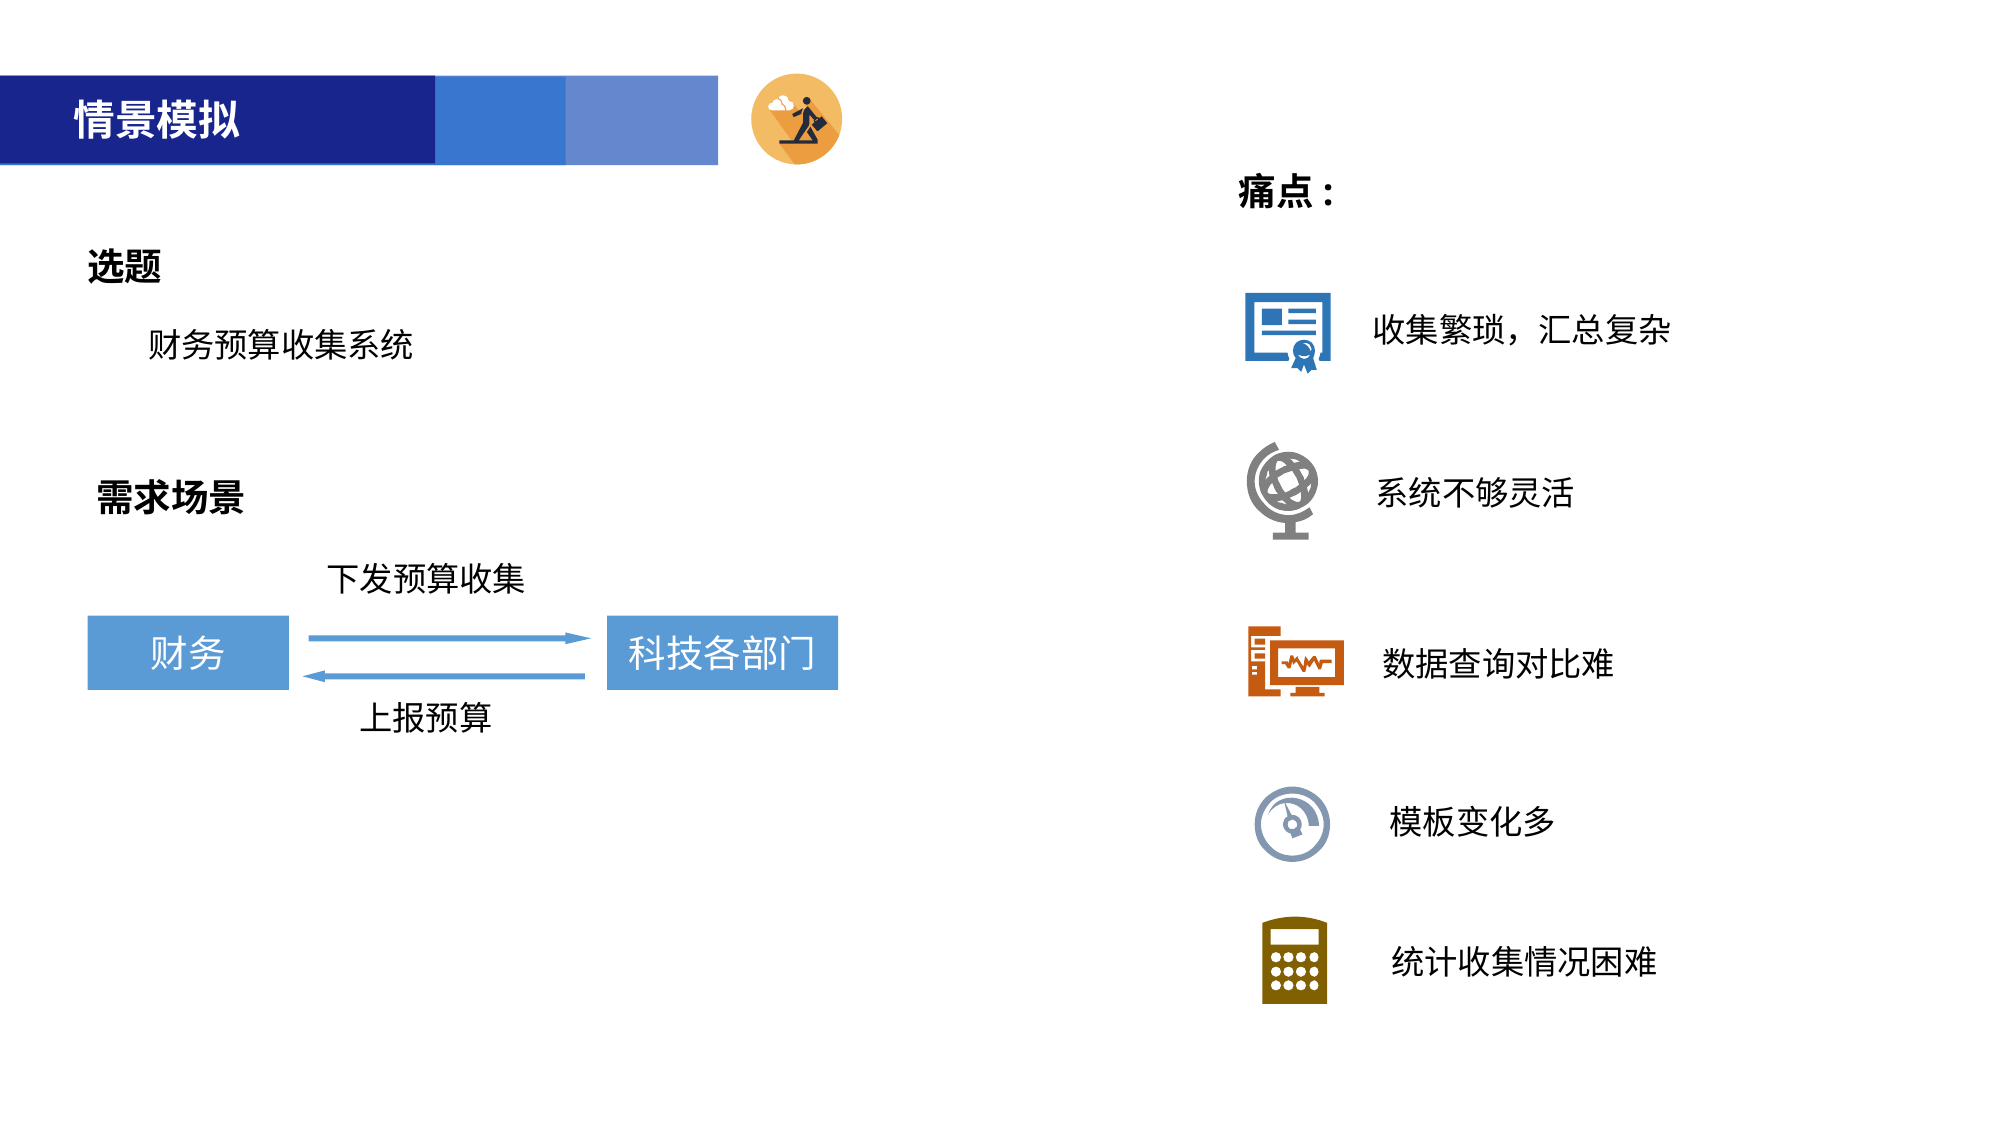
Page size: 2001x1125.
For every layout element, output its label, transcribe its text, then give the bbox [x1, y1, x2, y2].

text_box 财务预算收集系统 [133, 316, 902, 371]
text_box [1248, 626, 1781, 697]
picture [751, 73, 843, 165]
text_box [1262, 914, 1790, 1005]
text_box 需求场景 [81, 466, 412, 527]
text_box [1246, 441, 1774, 540]
text_box 上报预算 [344, 689, 718, 745]
text_box 科技各部门 [606, 615, 839, 691]
text_box 下发预算收集 [311, 550, 685, 606]
text_box 情景模拟 [58, 86, 566, 152]
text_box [1254, 786, 1788, 862]
text_box 选题 [72, 235, 610, 295]
text_box [307, 631, 592, 646]
text_box [302, 669, 586, 684]
text_box [436, 75, 719, 166]
text_box 痛点: [1224, 160, 1753, 220]
text_box [0, 75, 436, 164]
text_box 财务 [86, 615, 290, 691]
text_box [0, 76, 567, 166]
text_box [1245, 292, 1771, 374]
